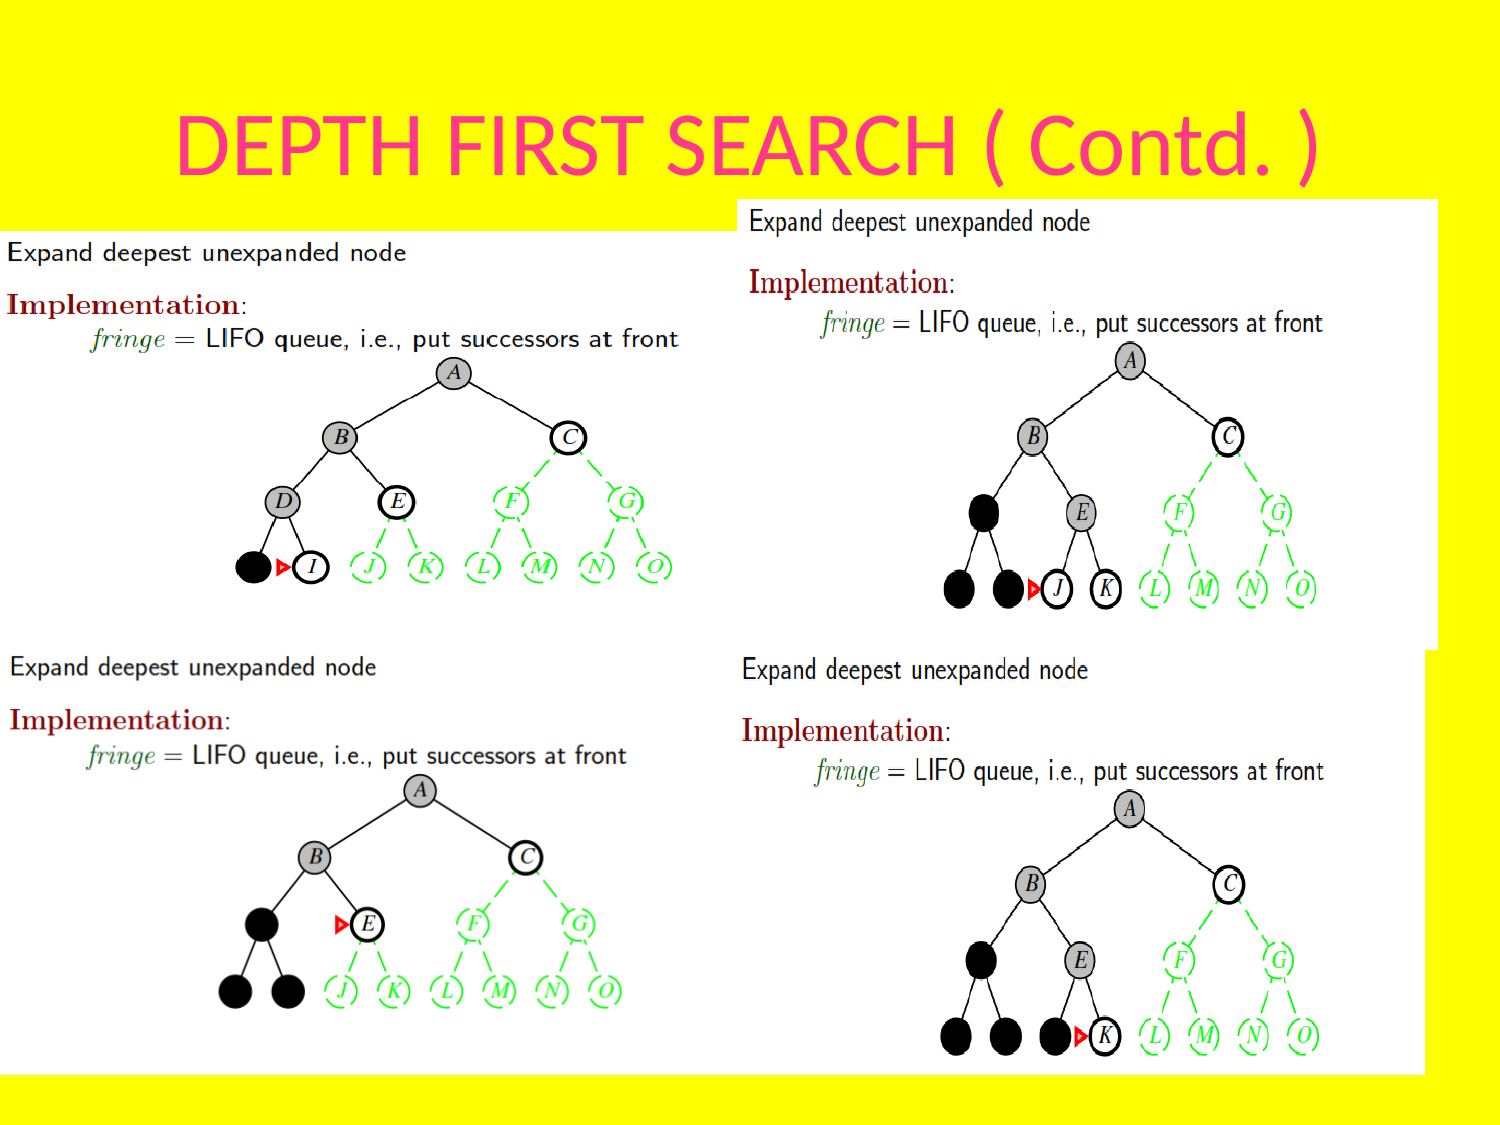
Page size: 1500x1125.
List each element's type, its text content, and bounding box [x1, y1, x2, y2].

title DEPTH FIRST SEARCH ( Contd. ) [75, 45, 1425, 229]
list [724, 637, 1426, 1076]
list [0, 649, 719, 1076]
picture [0, 199, 1438, 651]
